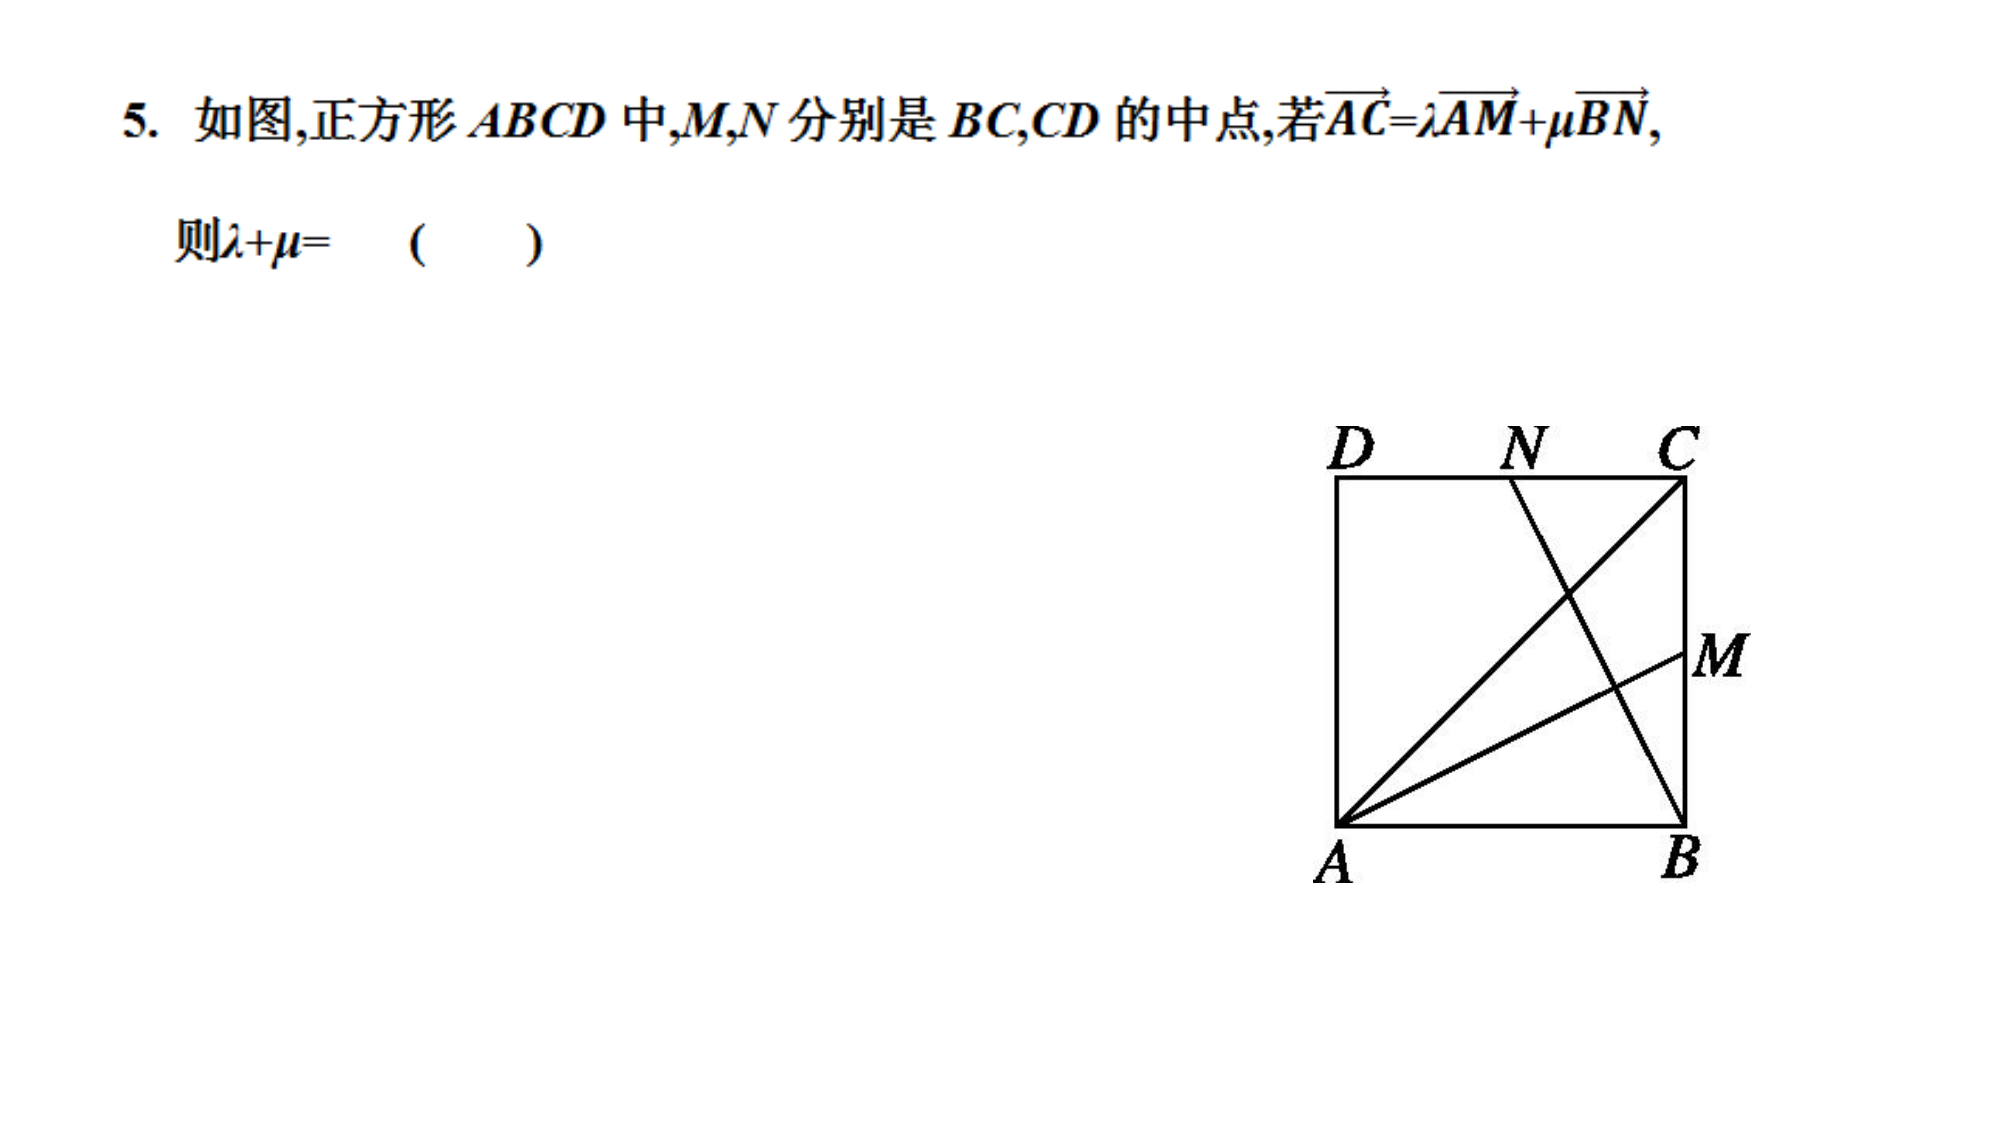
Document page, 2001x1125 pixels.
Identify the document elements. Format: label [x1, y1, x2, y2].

picture [1313, 426, 1751, 883]
picture [84, 58, 1692, 297]
